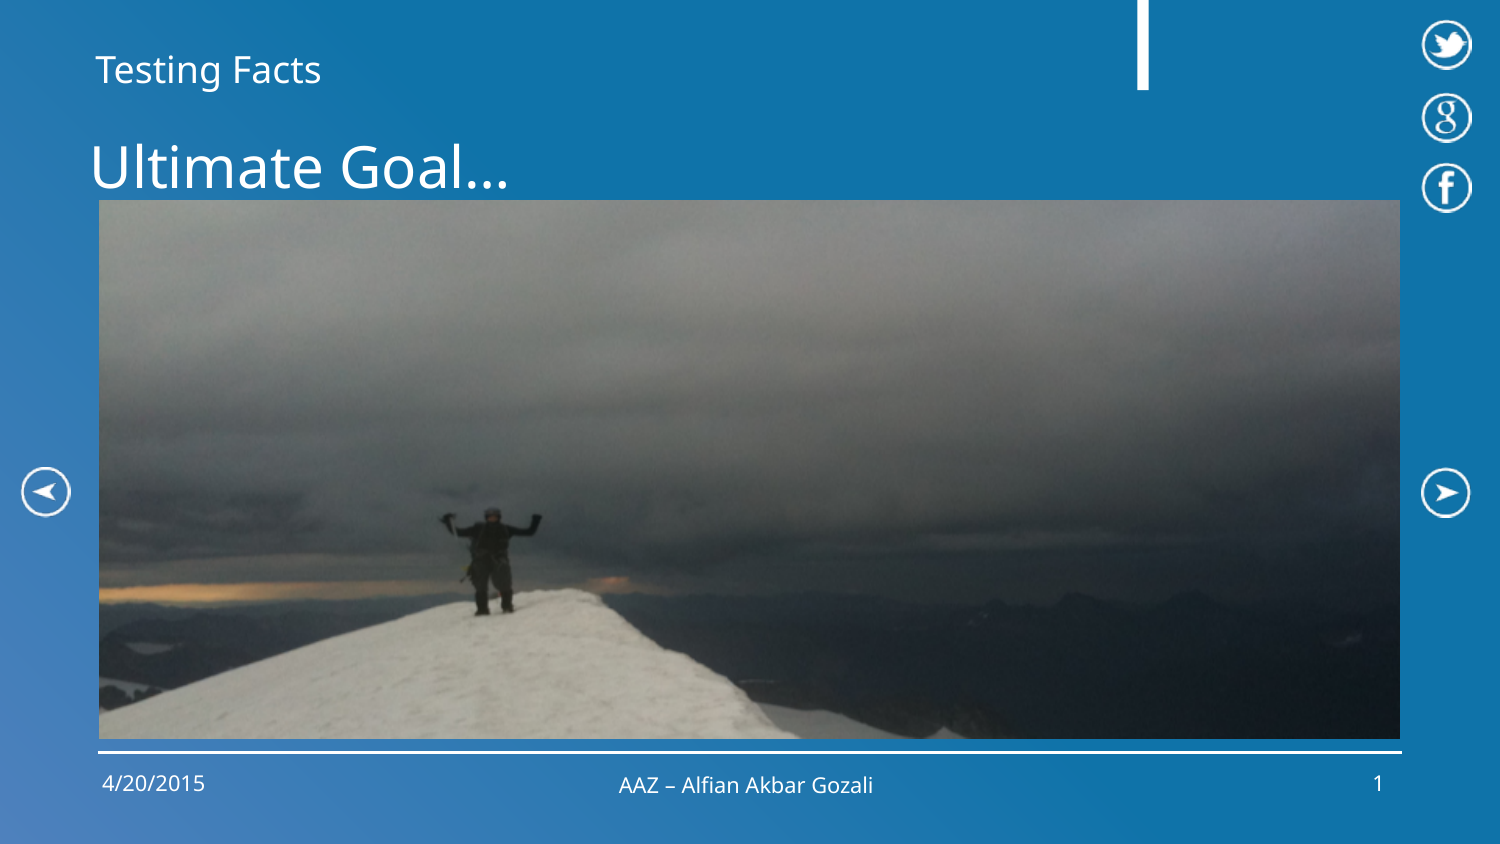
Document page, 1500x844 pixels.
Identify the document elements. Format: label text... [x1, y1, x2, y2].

text_box Ultimate Goal… [74, 122, 526, 208]
picture [20, 467, 71, 518]
text_box [1135, 0, 1151, 92]
picture [1420, 467, 1472, 518]
text_box 4/20/2015 [87, 762, 221, 804]
text_box AAZ – Alfian Akbar Gozali [603, 763, 889, 805]
picture [1421, 91, 1472, 143]
text_box Testing Facts [80, 38, 337, 99]
picture [99, 200, 1401, 739]
text_box 1 [1357, 762, 1400, 804]
picture [1421, 19, 1472, 71]
picture [1421, 161, 1472, 213]
